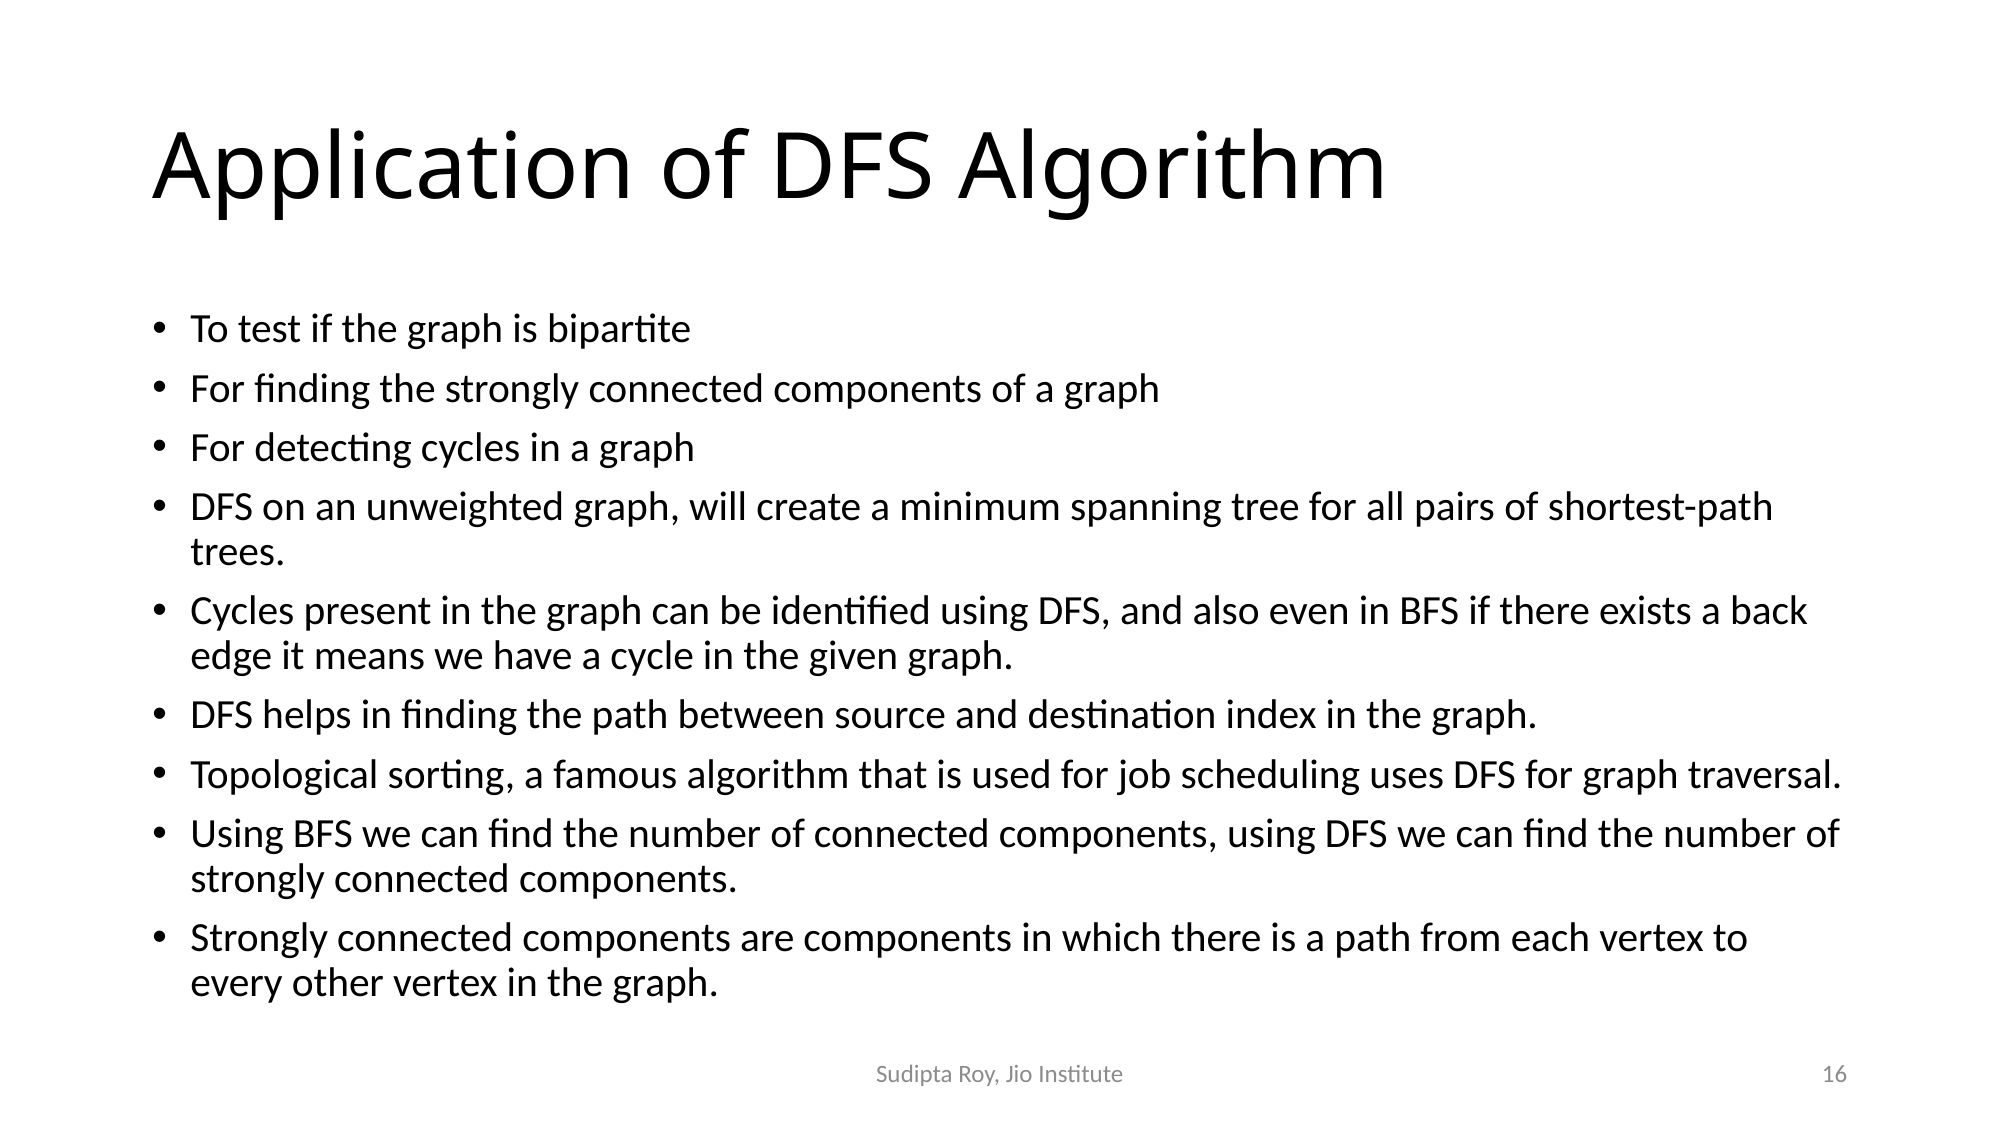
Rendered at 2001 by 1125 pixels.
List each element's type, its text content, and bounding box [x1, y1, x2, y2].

slide_number 16 [1412, 1042, 1863, 1103]
list To test if the graph is bipartite For finding the strongly connected components of a graph For detecting cycles in a graph DFS on an unweighted graph, will create a minimum spanning tree for all pairs of shortest-path trees. Cycles present in the graph can be identified using DFS, and also even in BFS if there exists a back edge it means we have a cycle in the given graph. DFS helps in finding the path between source and destination index in the graph. Topological sorting, a famous algorithm that is used for job scheduling uses DFS for graph traversal. Using BFS we can find the number of connected components, using DFS we can find the number of strongly connected components. Strongly connected components are components in which there is a path from each vertex to every other vertex in the graph. [137, 299, 1863, 1014]
footer Sudipta Roy, Jio Institute [662, 1042, 1338, 1103]
title Application of DFS Algorithm [137, 59, 1863, 278]
